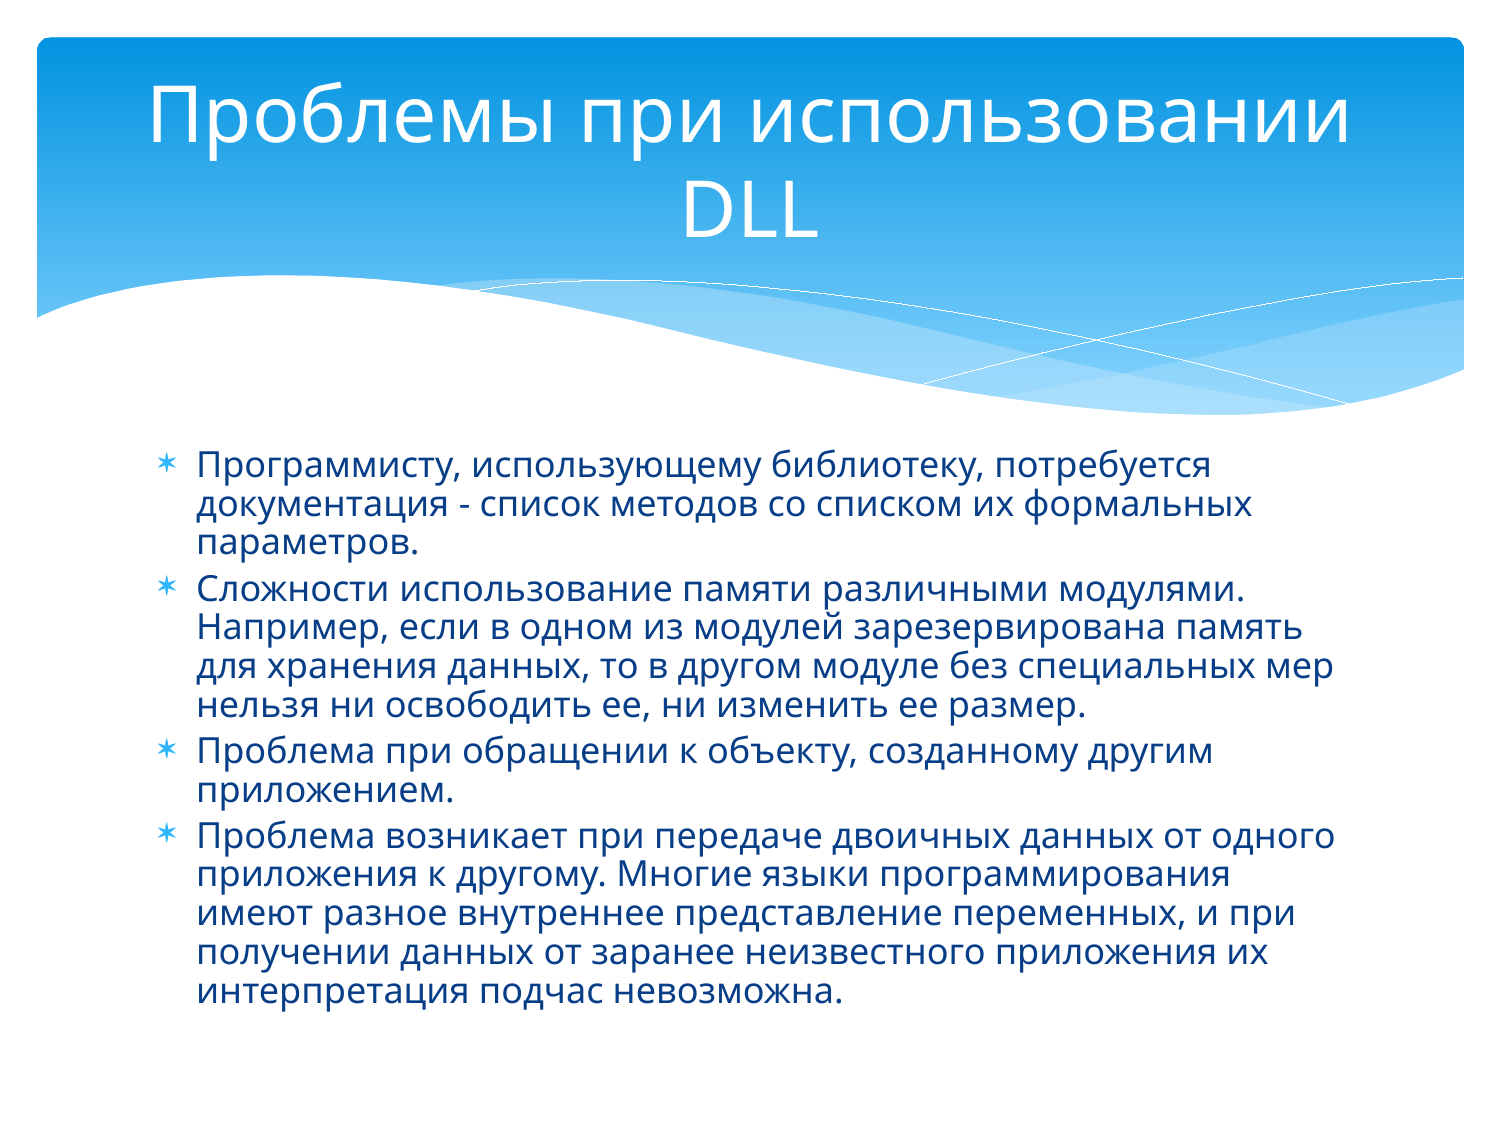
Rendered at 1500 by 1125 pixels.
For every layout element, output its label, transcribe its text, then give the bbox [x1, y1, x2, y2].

list Программисту, использующему библиотеку, потребуется документация - список методов со списком их формальных параметров. Сложности использование памяти различными модулями. Например, если в одном из модулей зарезервирована память для хранения данных, то в другом модуле без специальных мер нельзя ни освободить ее, ни изменить ее размер. Проблема при обращении к объекту, созданному другим приложением. Проблема возникает при передаче двоичных данных от одного приложения к другому. Многие языки программирования имеют разное внутреннее представление переменных, и при получении данных от заранее неизвестного приложения их интерпретация подчас невозможна. [143, 438, 1359, 1059]
title Проблемы при использовании DLL [75, 55, 1425, 261]
